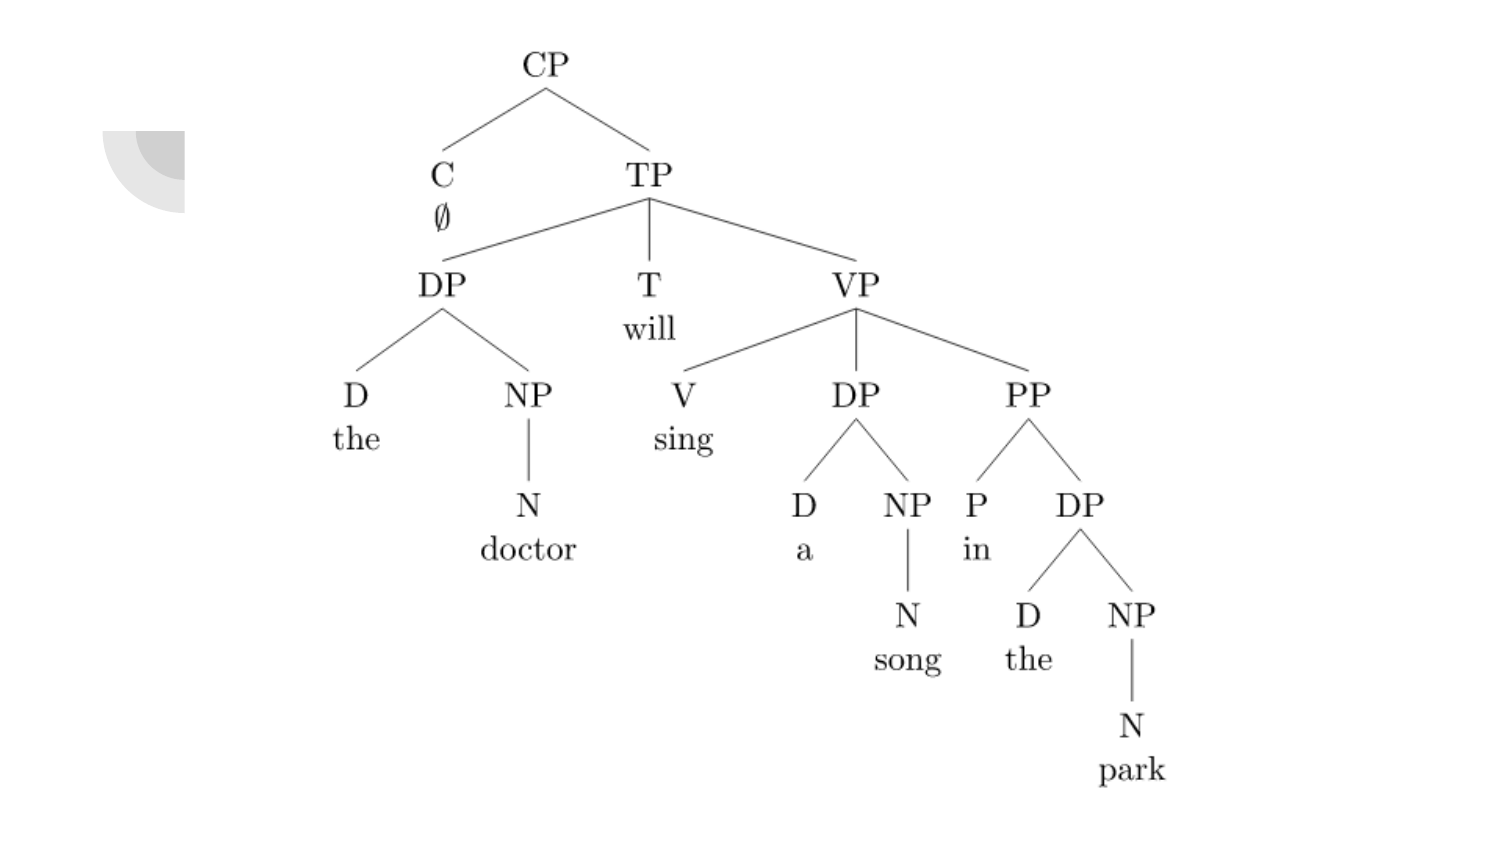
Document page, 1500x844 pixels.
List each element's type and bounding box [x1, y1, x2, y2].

picture [286, 38, 1214, 805]
